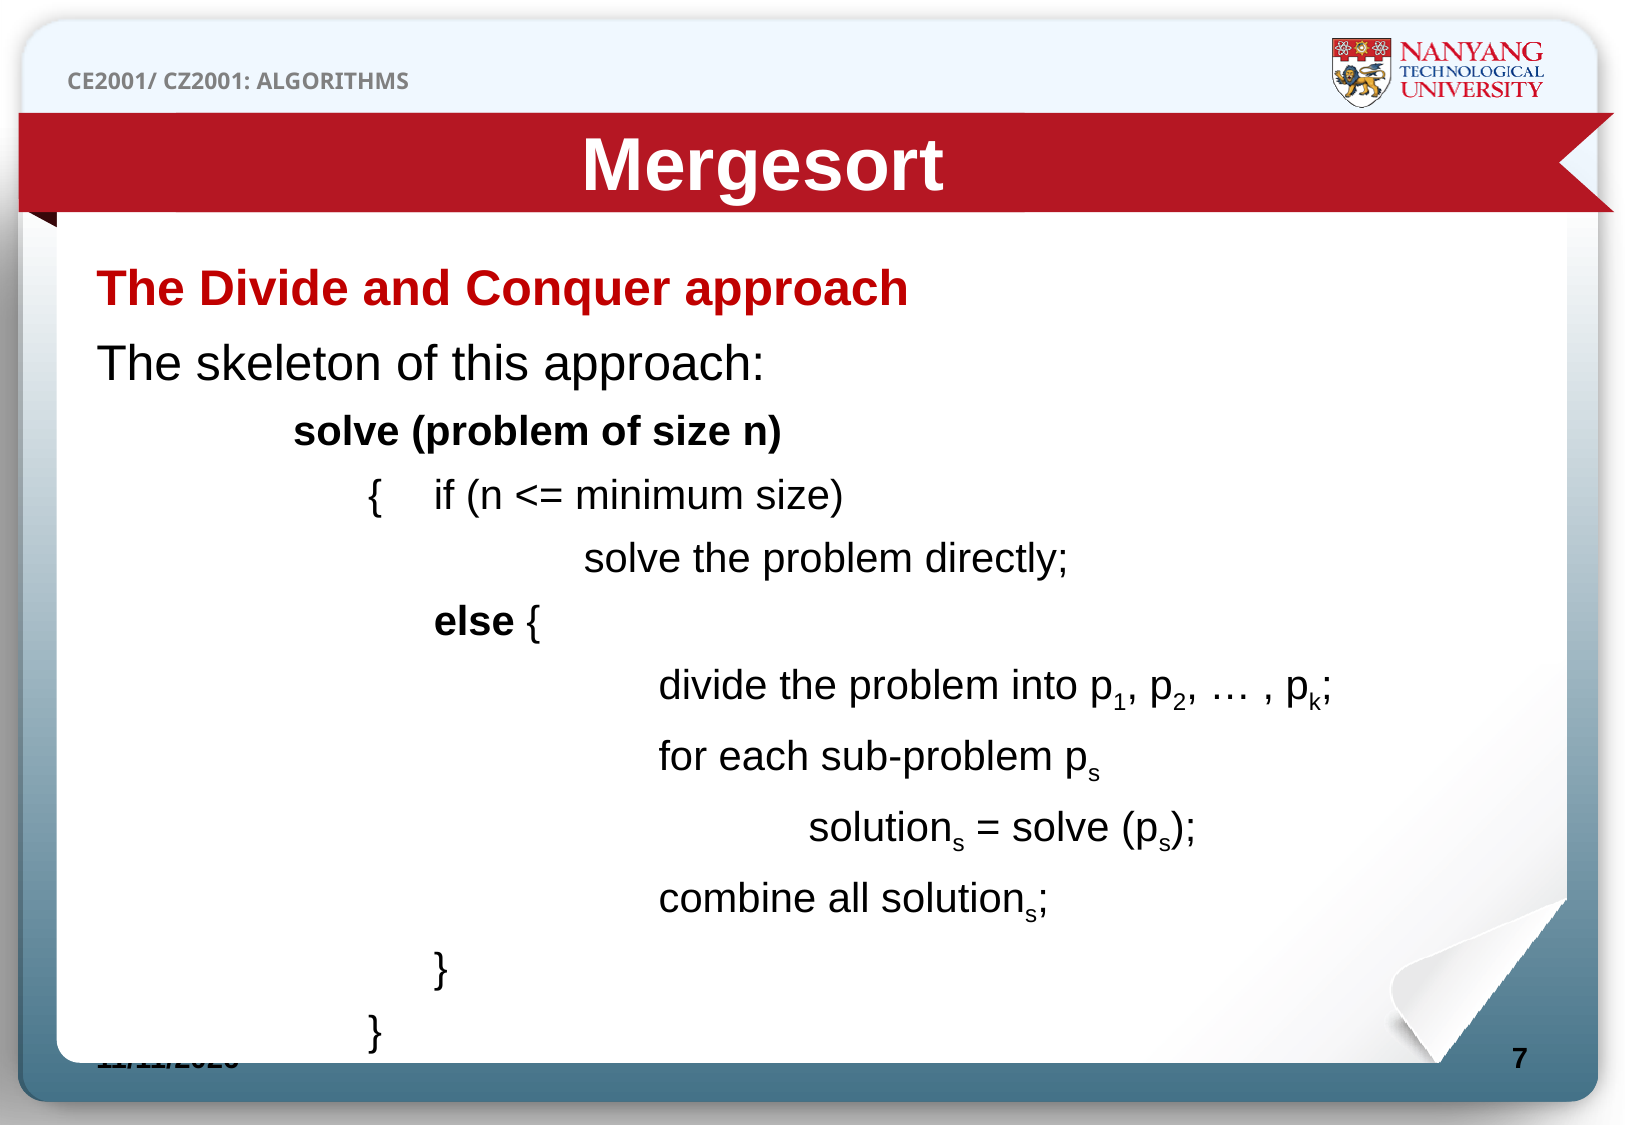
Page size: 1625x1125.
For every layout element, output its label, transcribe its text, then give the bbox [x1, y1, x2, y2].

list Mergesort [60, 119, 1467, 201]
picture [0, 0, 1625, 1125]
list The Divide and Conquer approach The skeleton of this approach: solve (problem of size n) { if (n <= minimum size) solve the problem directly; else { divide the problem into p1, p2, … , pk; for each sub-problem ps solutions = solve (ps); combine all solutions; } } [81, 241, 1544, 1063]
